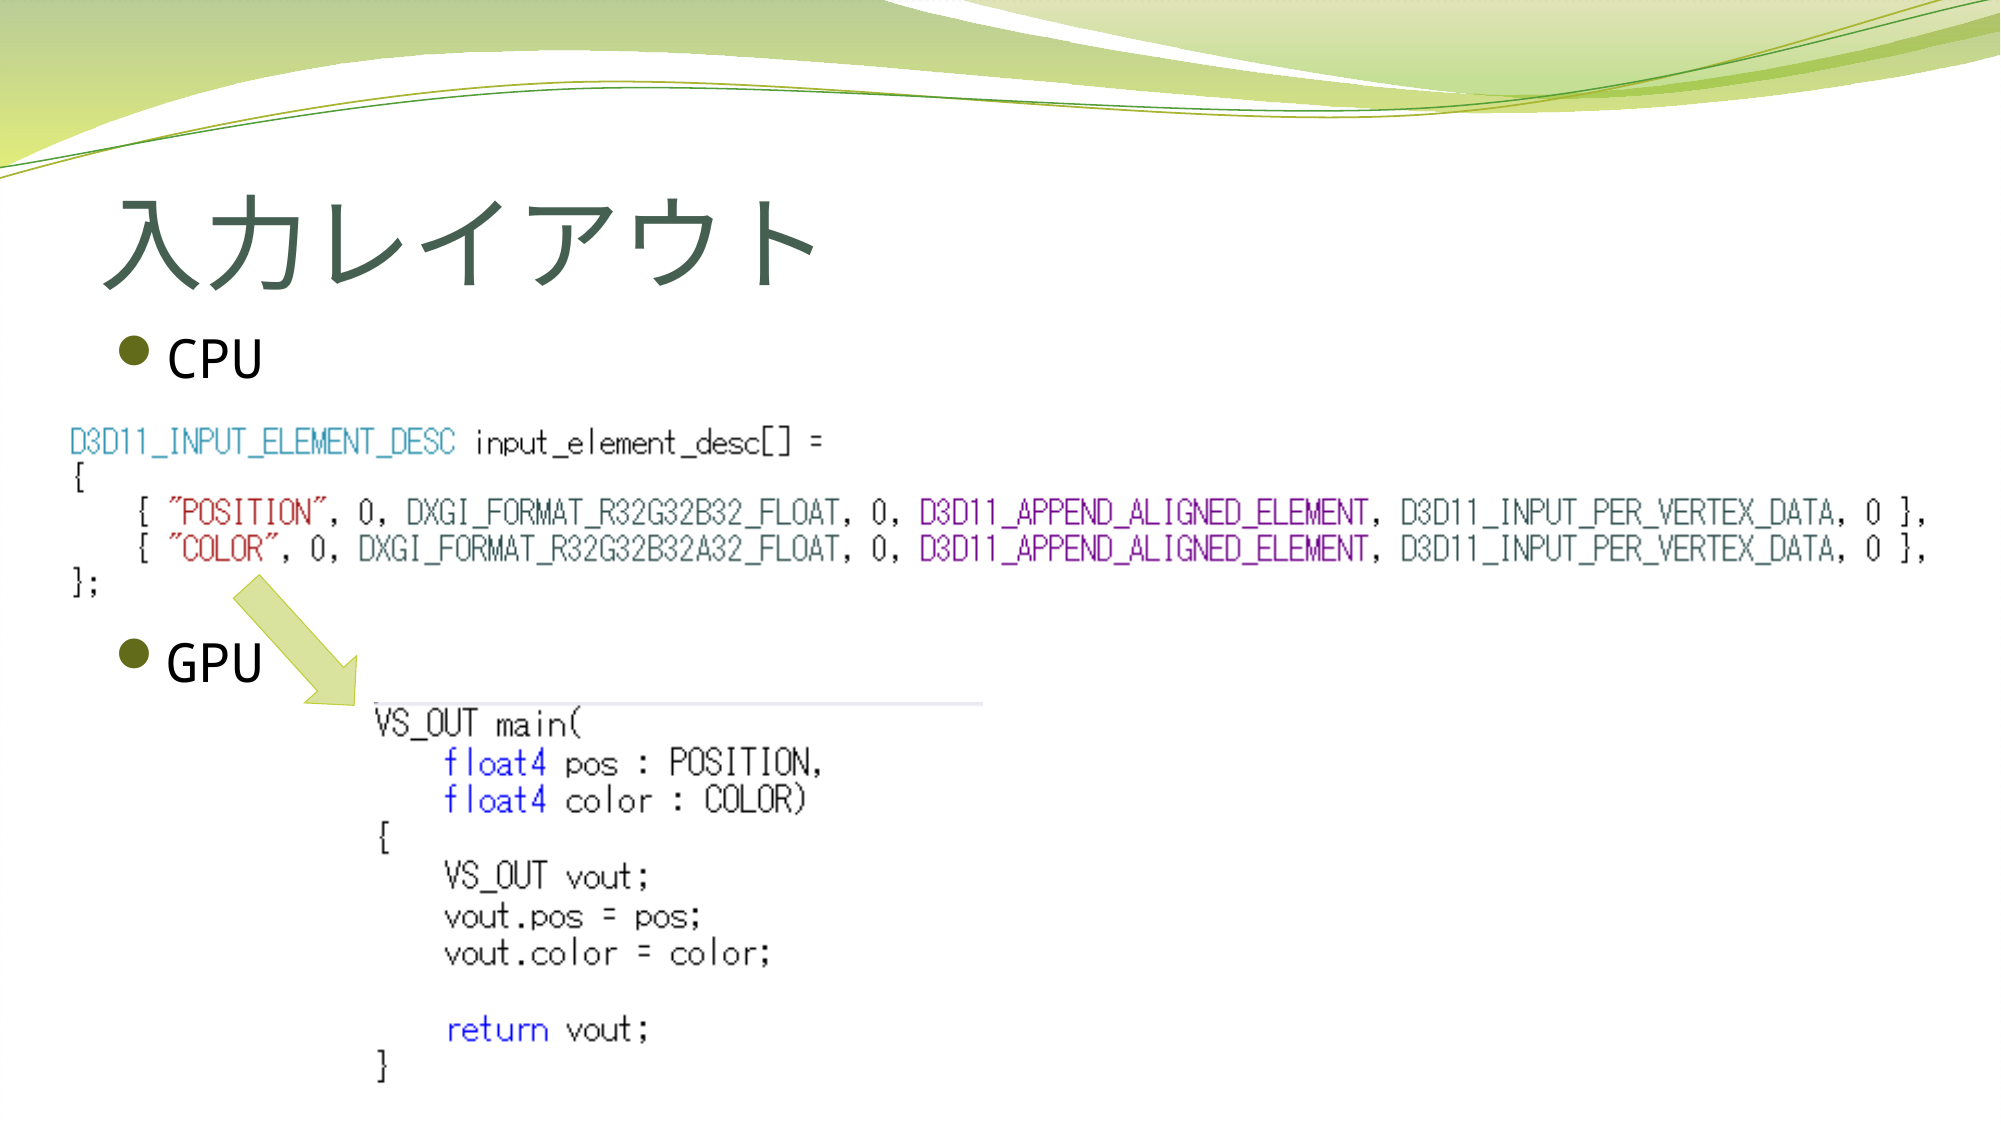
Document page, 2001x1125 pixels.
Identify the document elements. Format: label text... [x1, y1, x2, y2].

text_box [246, 614, 358, 706]
title 入力レイアウト [99, 115, 1900, 303]
picture [50, 406, 1950, 614]
picture [374, 702, 984, 1094]
list CPU GPU [99, 317, 1900, 406]
list CPU GPU [99, 614, 1900, 1030]
